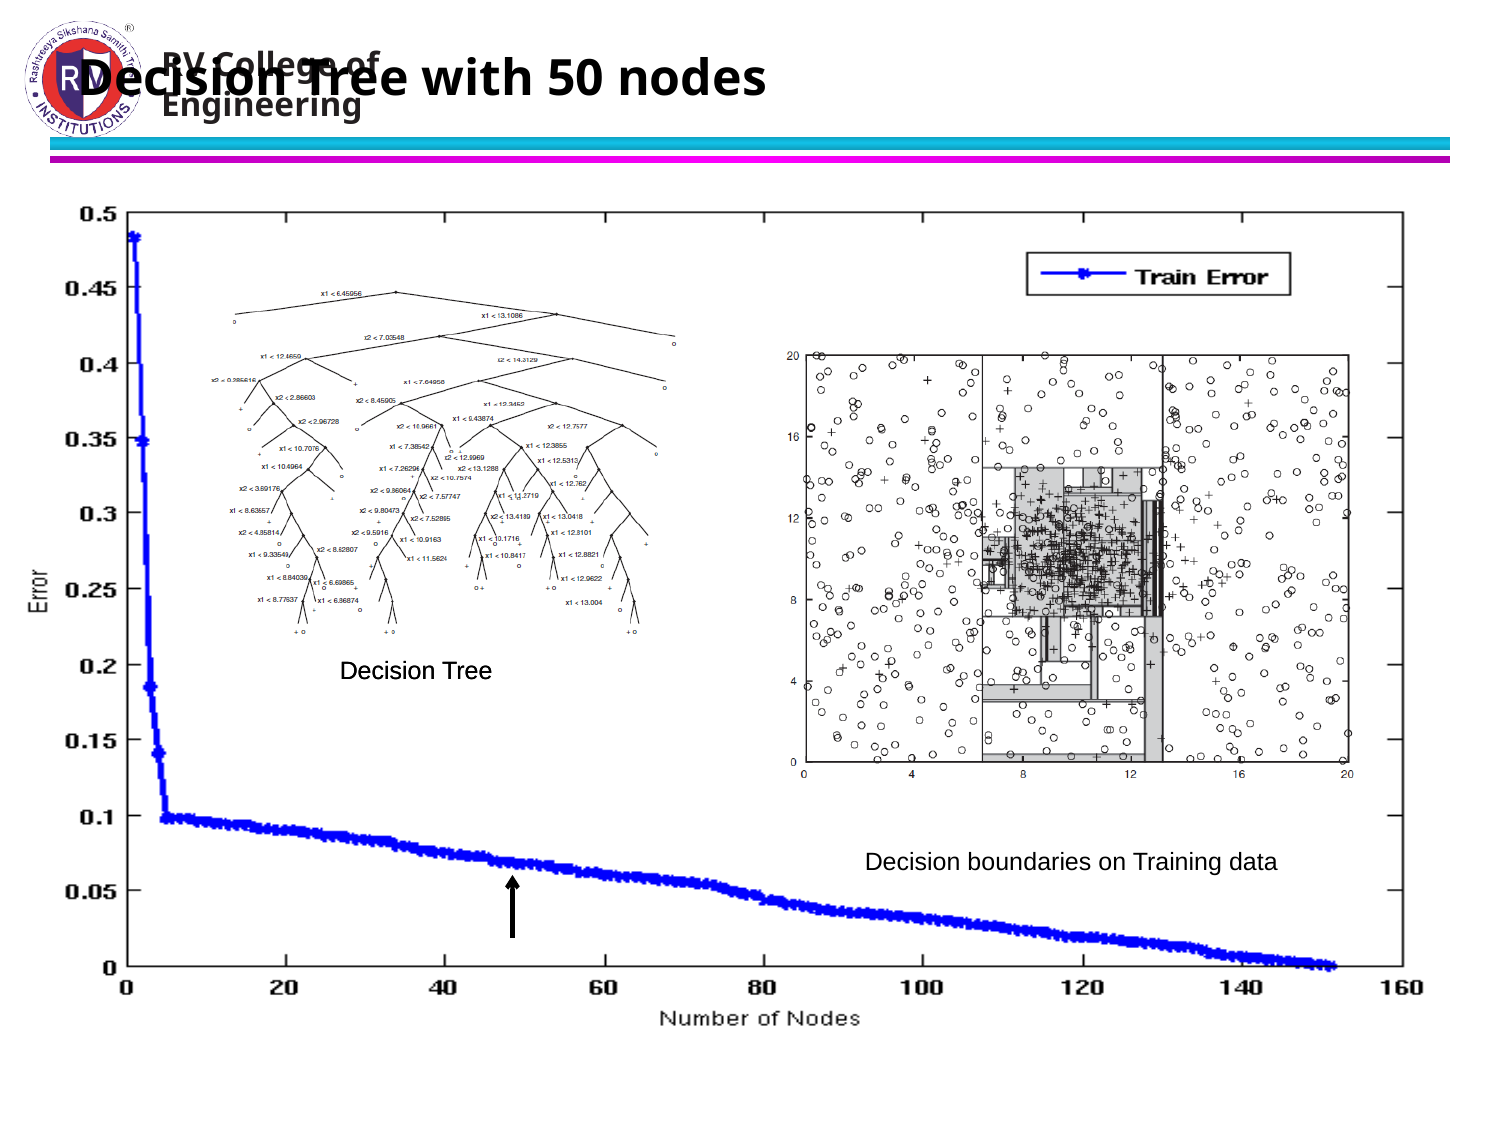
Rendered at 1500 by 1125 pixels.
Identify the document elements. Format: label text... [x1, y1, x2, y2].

title Decision Tree with 50 nodes [62, 24, 1421, 113]
picture [181, 264, 682, 640]
picture [762, 337, 1375, 788]
picture [24, 21, 142, 138]
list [12, 199, 1438, 1038]
